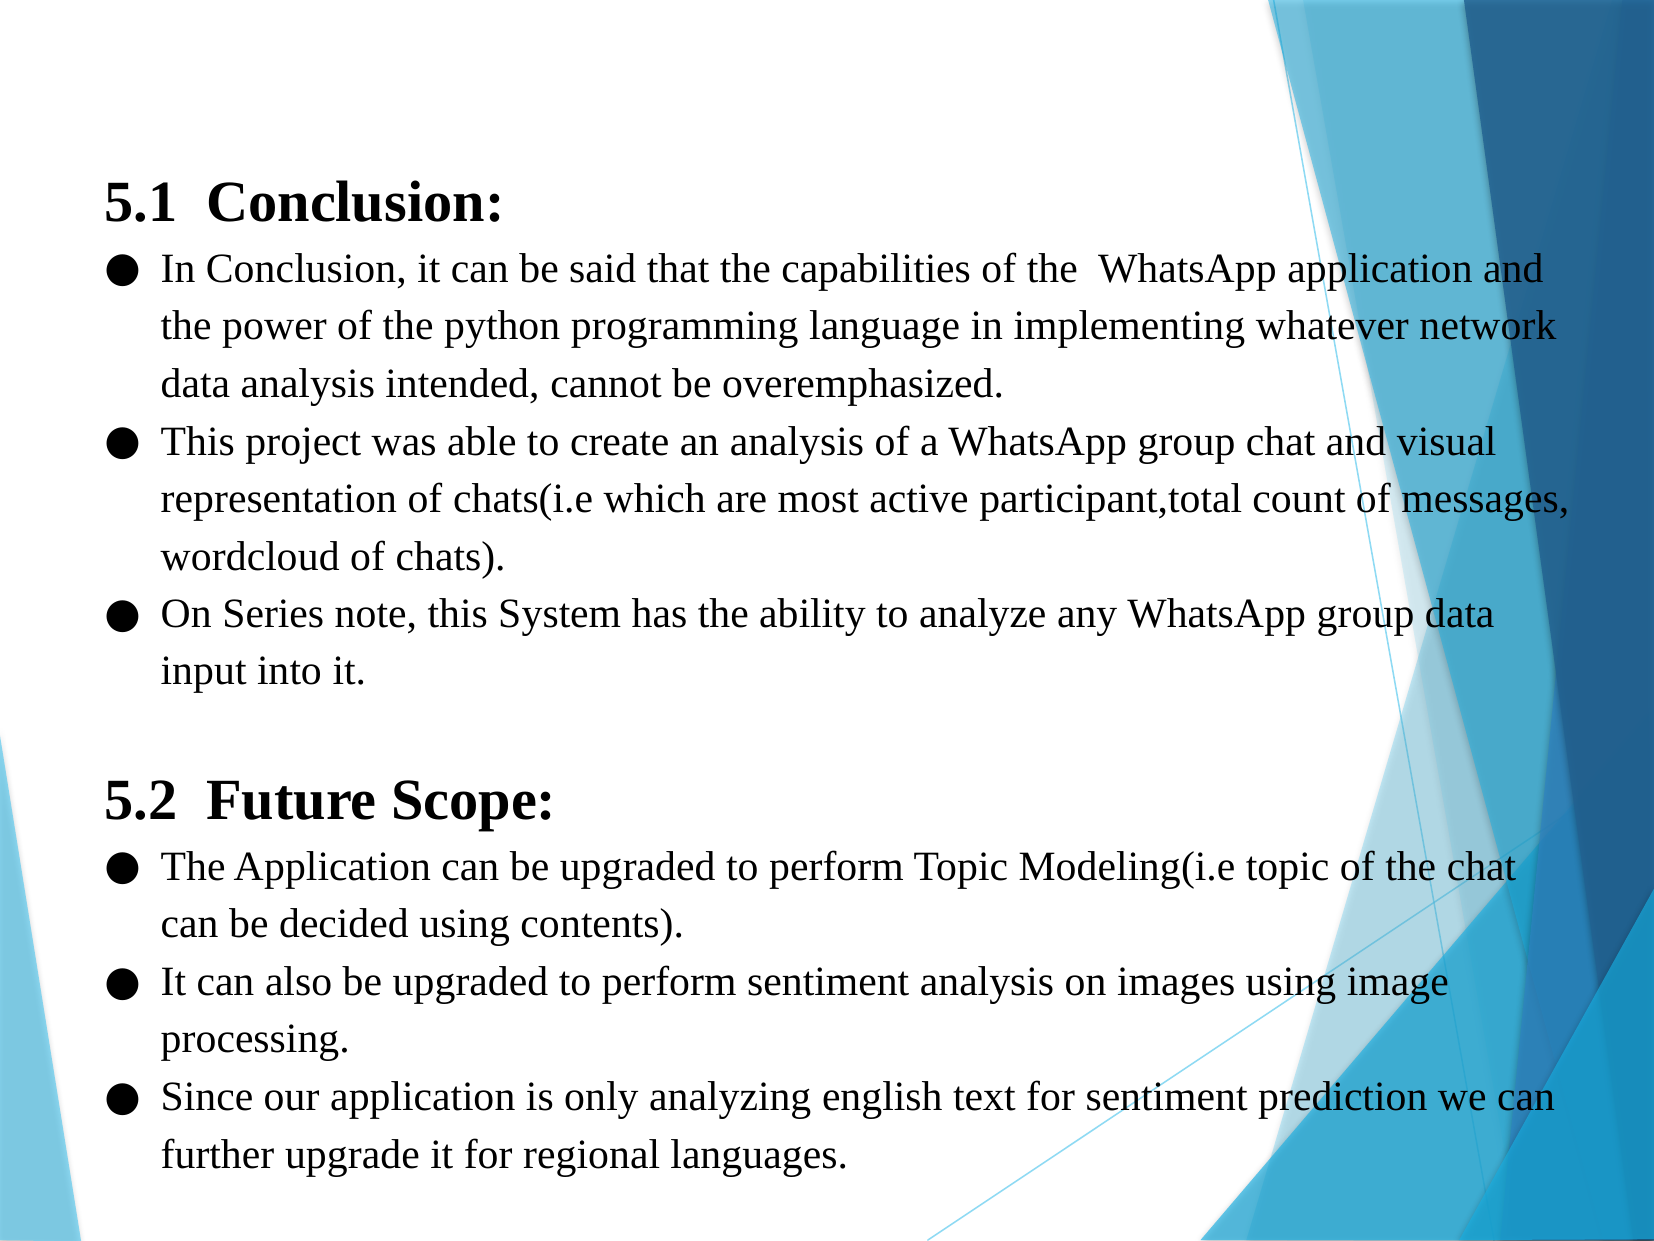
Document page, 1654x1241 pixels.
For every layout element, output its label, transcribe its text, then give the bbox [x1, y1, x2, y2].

text_box 5.1 Conclusion: In Conclusion, it can be said that the capabilities of the WhatsApp application and the power of the python programming language in implementing whatever network data analysis intended, cannot be overemphasized. This project was able to create an analysis of a WhatsApp group chat and visual representation of chats(i.e which are most active participant,total count of messages, wordcloud of chats). On Series note, this System has the ability to analyze any WhatsApp group data input into it. 5.2 Future Scope: The Application can be upgraded to perform Topic Modeling(i.e topic of the chat can be decided using contents). It can also be upgraded to perform sentiment analysis on images using image processing. Since our application is only analyzing english text for sentiment prediction we can further upgrade it for regional languages. [70, 100, 1595, 1234]
text_box [82, 49, 1571, 100]
